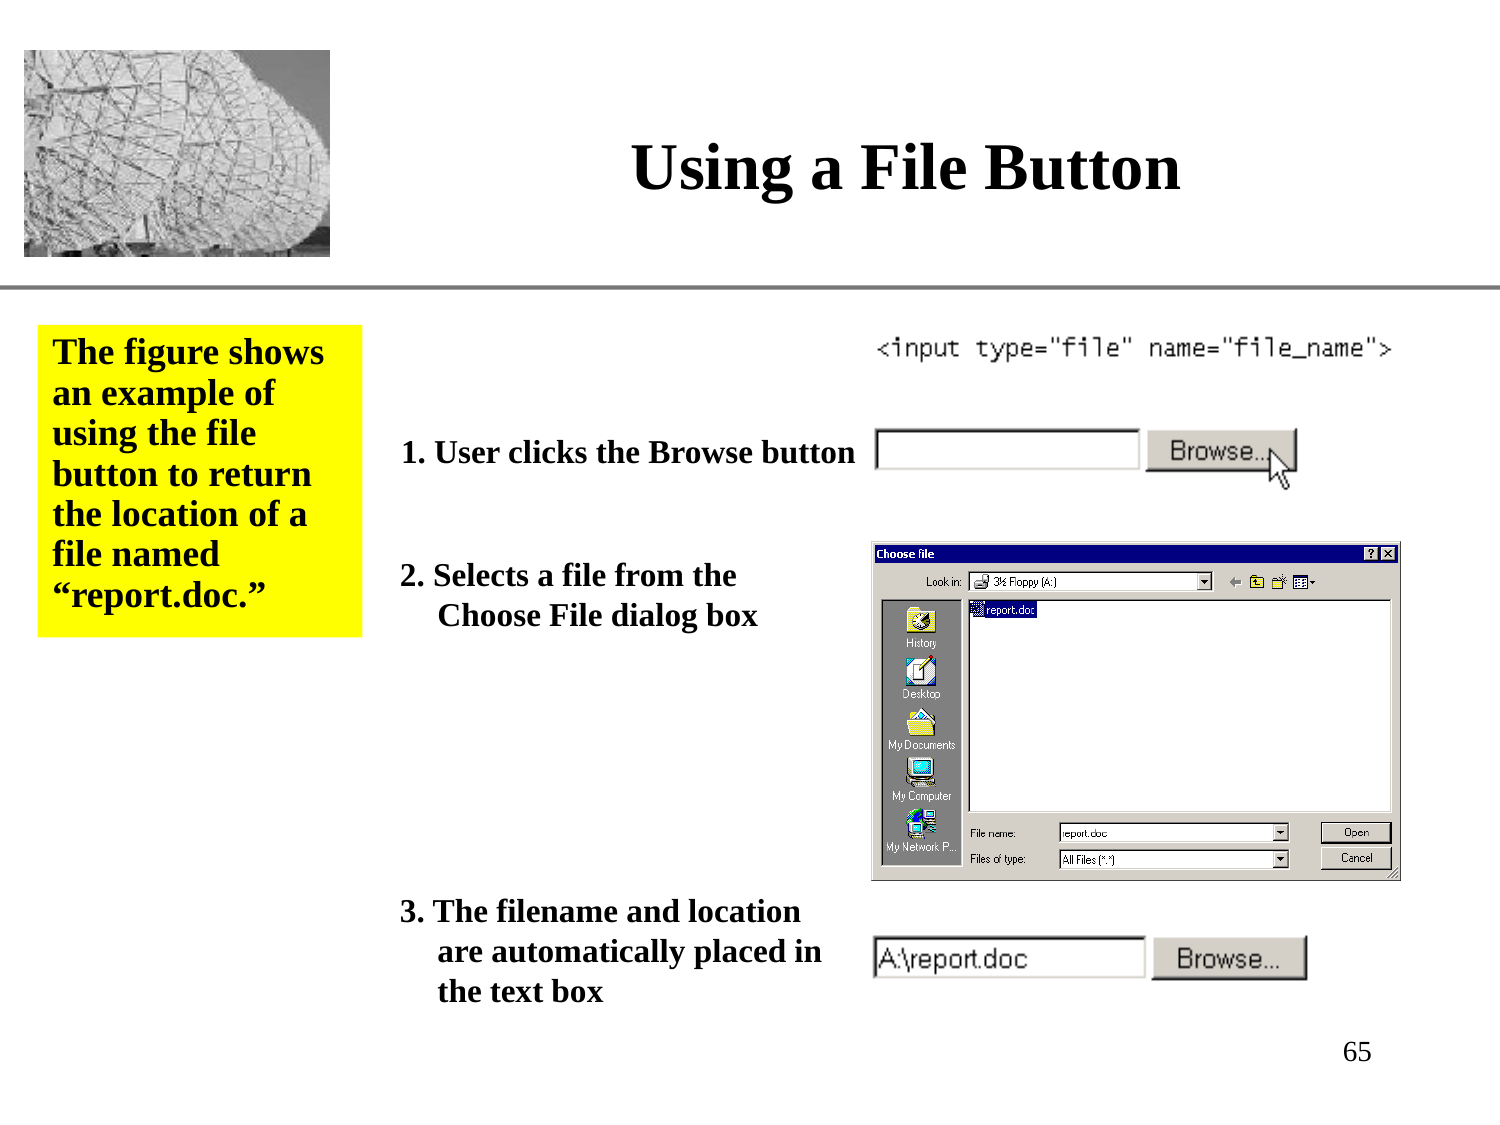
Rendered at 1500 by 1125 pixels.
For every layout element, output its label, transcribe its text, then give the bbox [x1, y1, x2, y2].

slide_number 65 [1074, 1025, 1388, 1100]
text_box The figure shows an example of using the file button to return the location of a file named “report.doc.” [37, 324, 363, 638]
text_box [399, 324, 1420, 1010]
picture [24, 50, 330, 257]
title Using a File Button [337, 62, 1475, 263]
